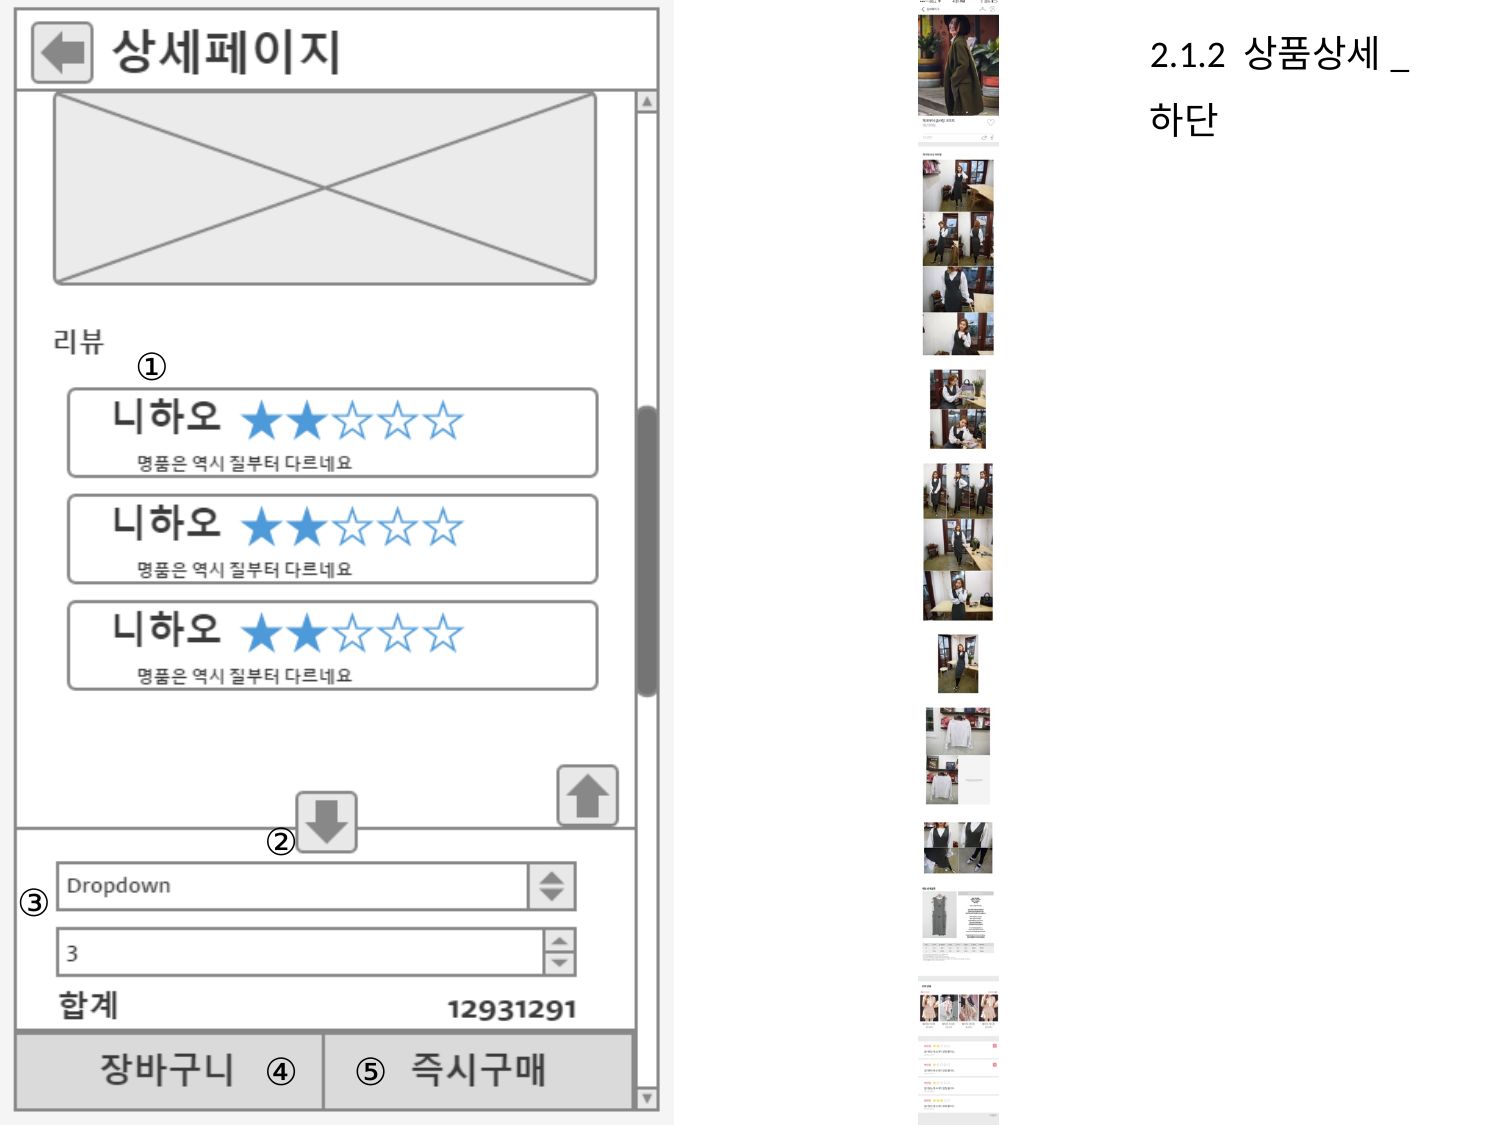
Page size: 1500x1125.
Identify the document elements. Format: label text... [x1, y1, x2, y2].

picture [0, 0, 674, 1125]
picture [918, 0, 999, 1125]
text_box 2.1.2 상품상세_하단 [1135, 0, 1500, 150]
